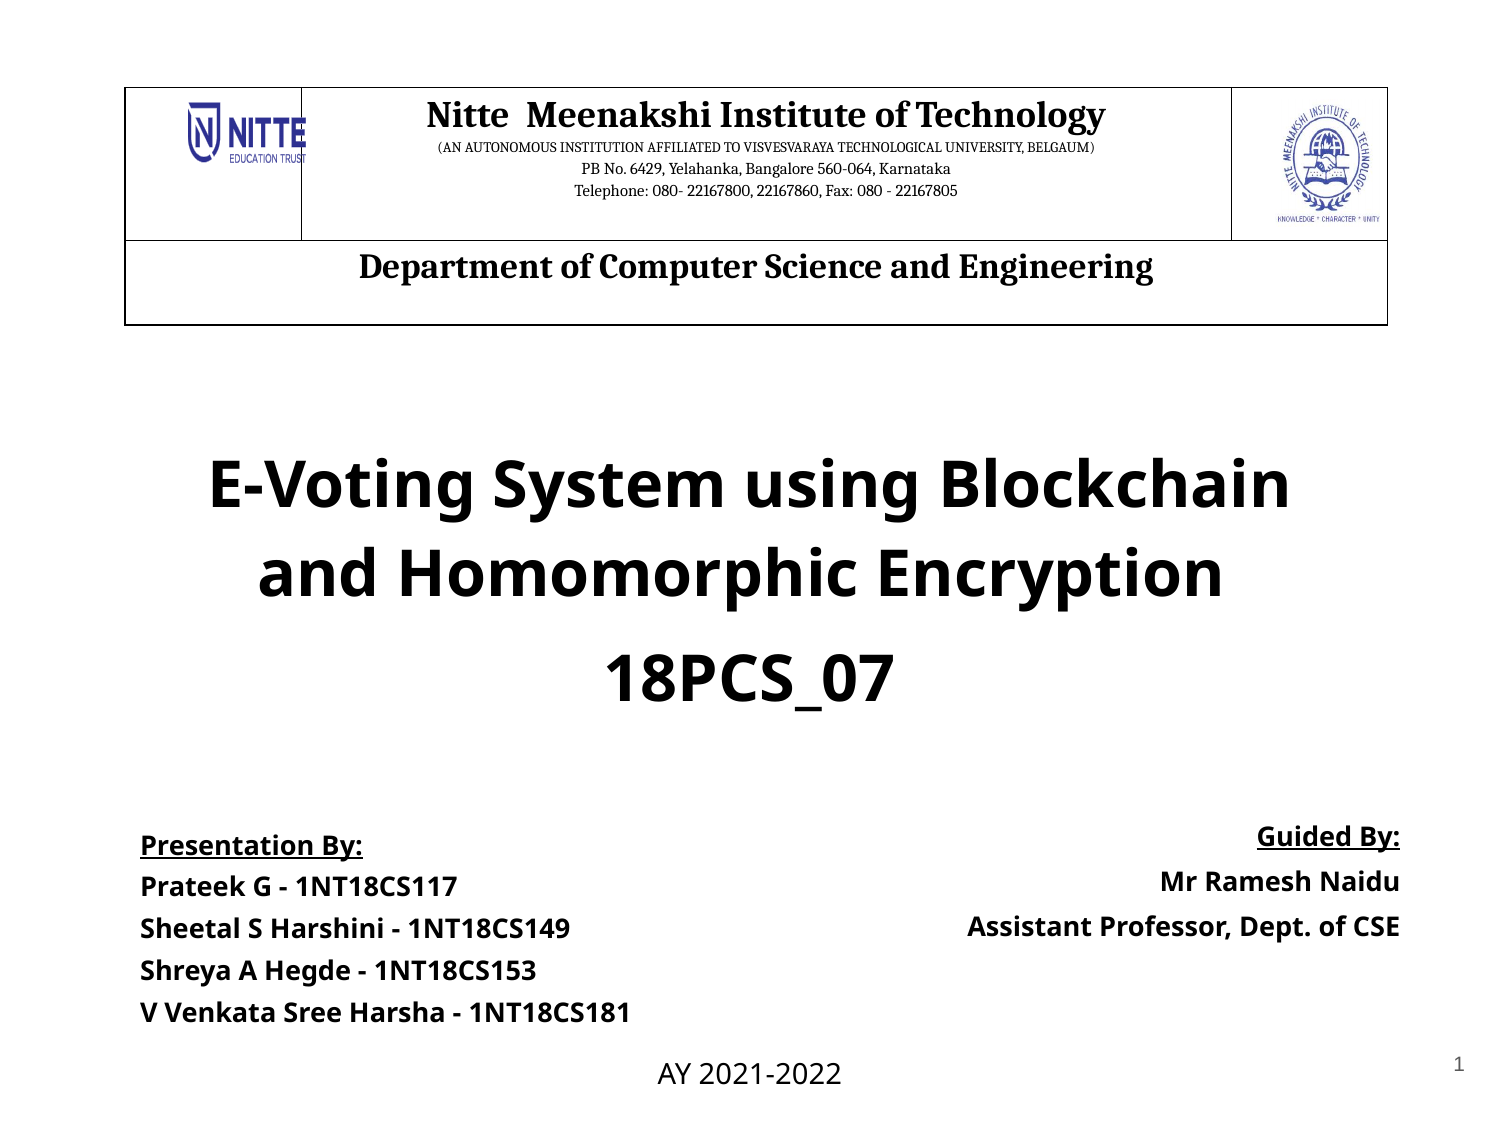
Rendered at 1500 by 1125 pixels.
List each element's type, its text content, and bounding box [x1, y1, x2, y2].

text_box Guided By: Mr Ramesh Naidu Assistant Professor, Dept. of CSE [865, 811, 1416, 1012]
table_header Nitte Meenakshi Institute of Technology (AN AUTONOMOUS INSTITUTION AFFILIATED TO VISVESVARAYA TECHNOLOGICAL UNIVERSITY, BELGAUM) PB No. 6429, Yelahanka, Bangalore 560-064, Karnataka Telephone: 080- 22167800, 22167860, Fax: 080 - 22167805 [302, 88, 1231, 98]
footer AY 2021-2022 [496, 1042, 1004, 1103]
table_cell Department of Computer Science and Engineering [126, 241, 1387, 324]
text_box Presentation By: Prateek G - 1NT18CS117 Sheetal S Harshini - 1NT18CS149 Shreya A Hegde - 1NT18CS153 V Venkata Sree Harsha - 1NT18CS181 [125, 776, 675, 1047]
slide_number ‹#› [1389, 1019, 1480, 1106]
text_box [187, 99, 1380, 227]
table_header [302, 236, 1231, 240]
table_header [126, 88, 301, 240]
table_header [1232, 88, 1387, 240]
subtitle E-Voting System using Blockchain and Homomorphic Encryption 18PCS_07 [191, 329, 1309, 812]
